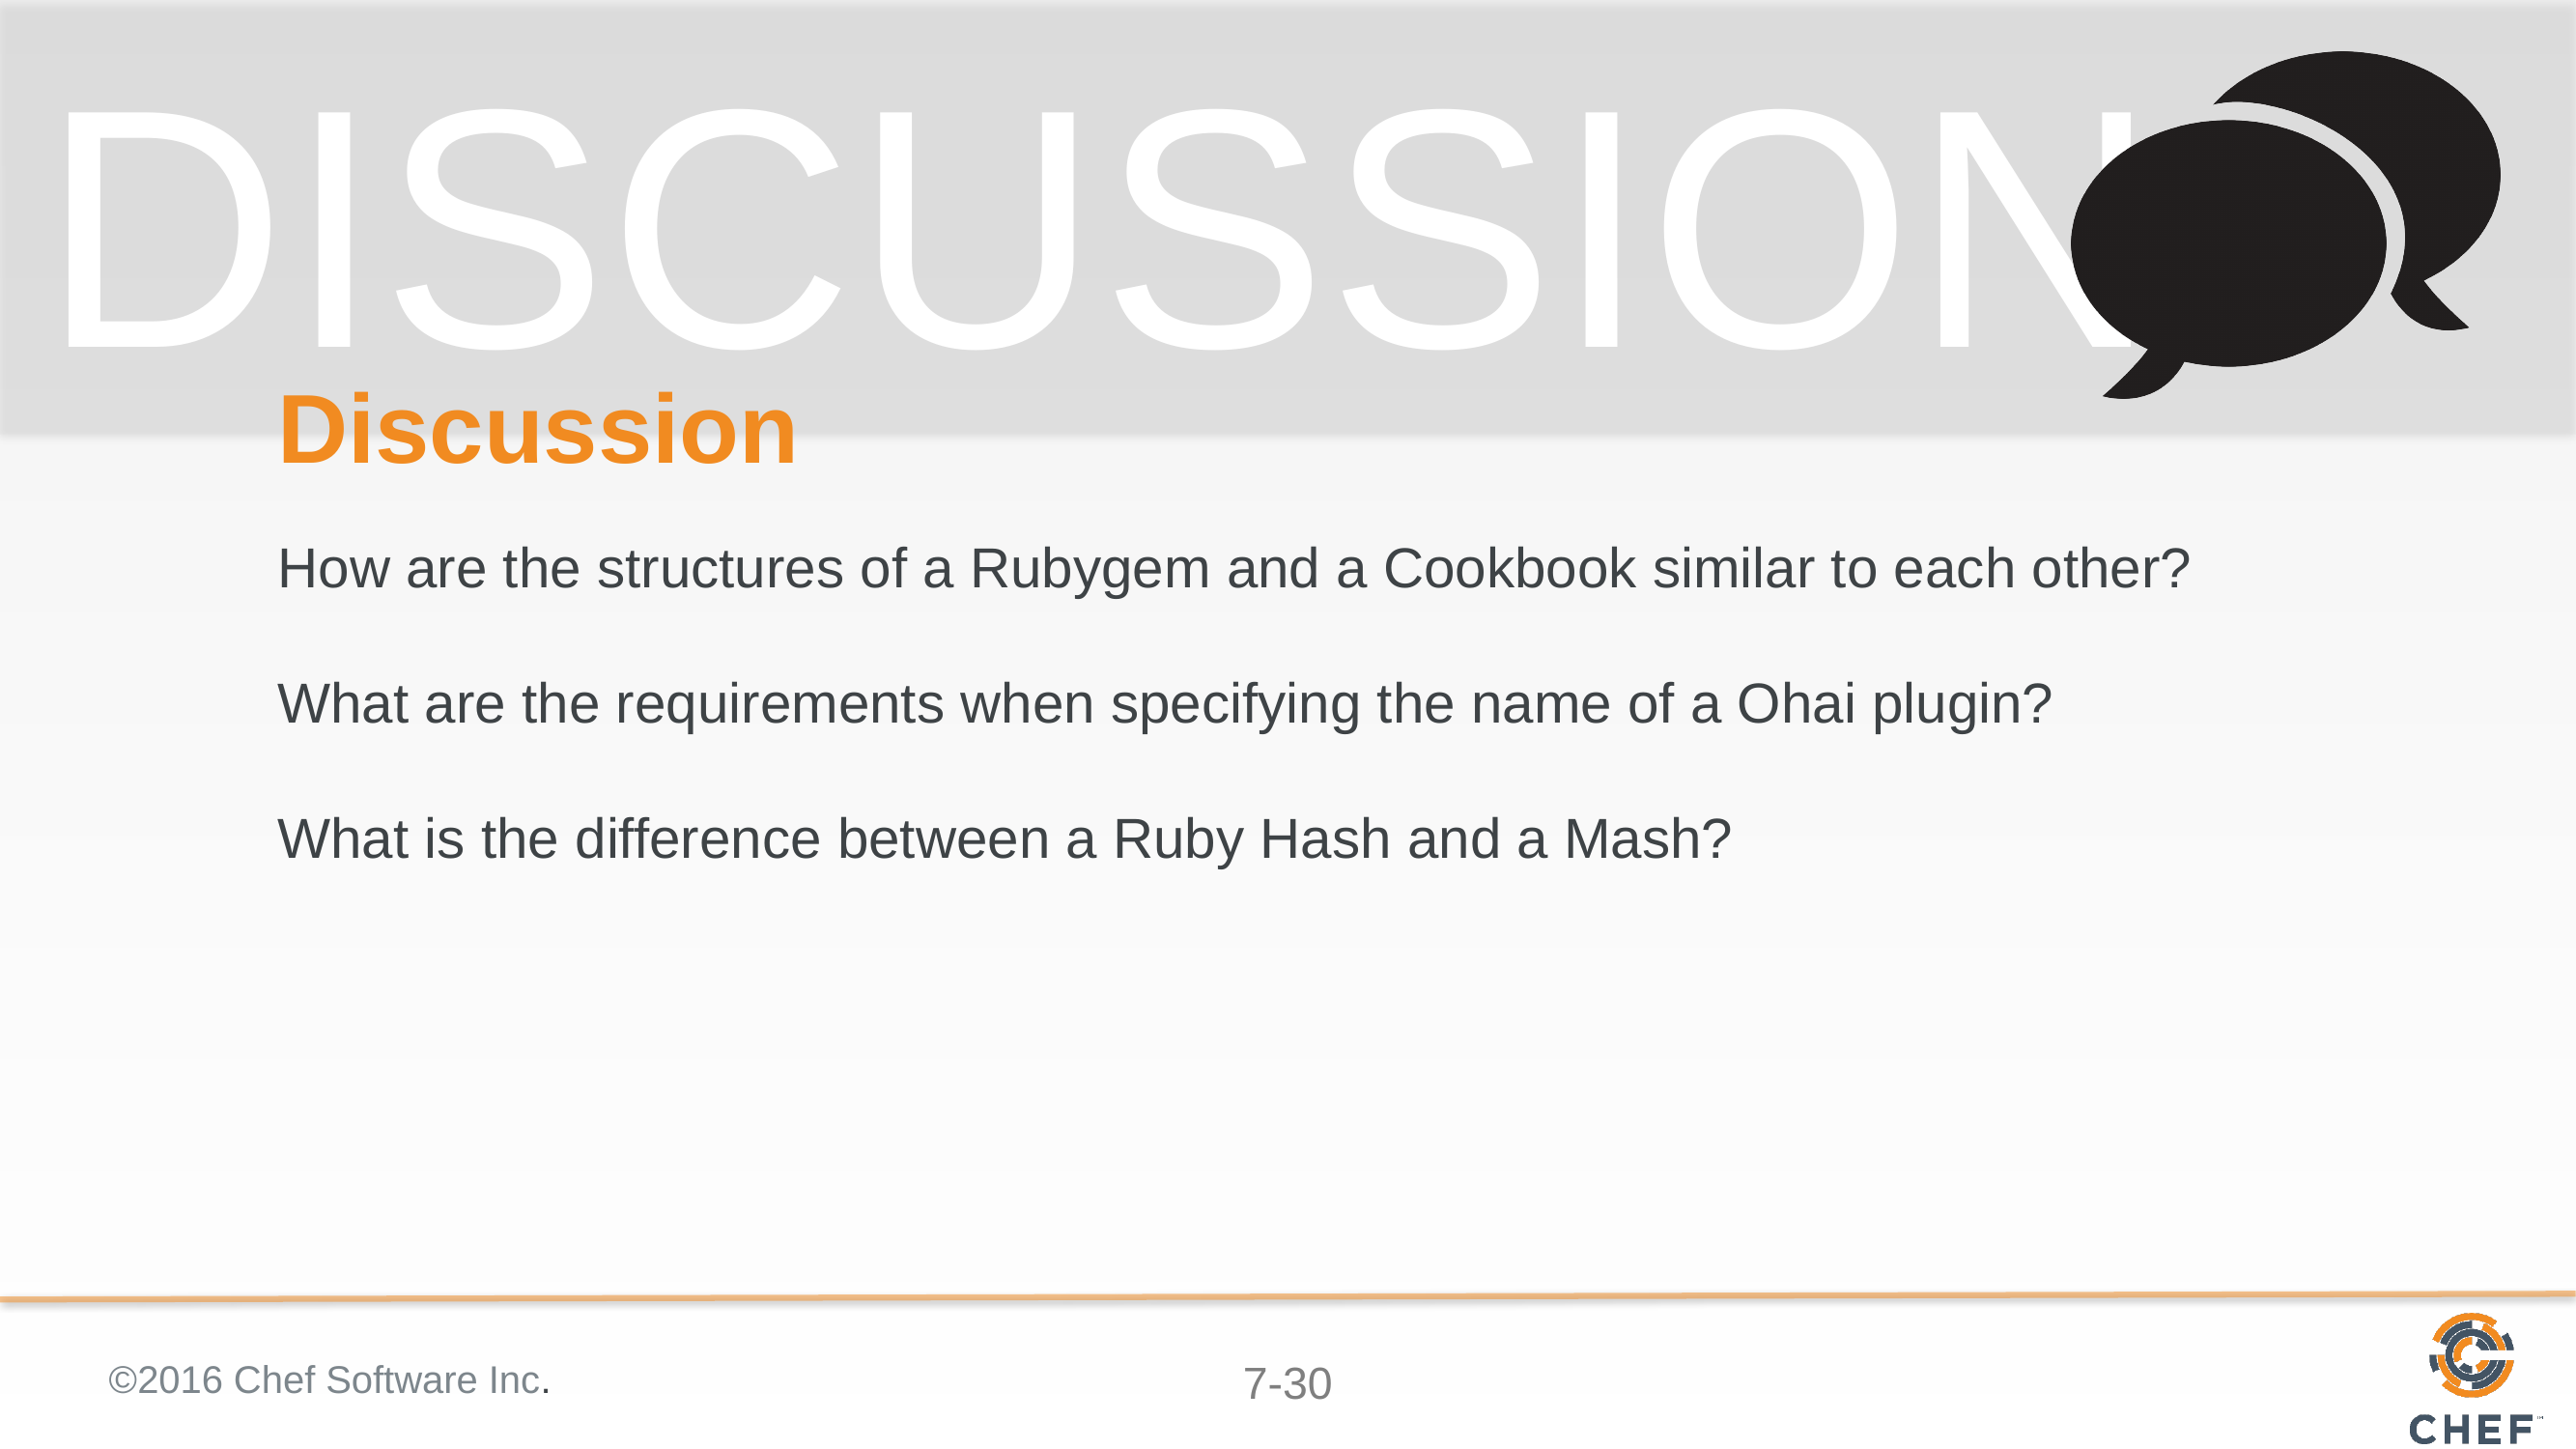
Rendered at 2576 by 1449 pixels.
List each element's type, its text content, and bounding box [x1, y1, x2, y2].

picture [2399, 1297, 2551, 1449]
subtitle How are the structures of a Rubygem and a Cookbook similar to each other? What are the requirements when specifying the name of a Ohai plugin? What is the difference between a Ruby Hash and a Mash? [263, 516, 2218, 921]
title Discussion [263, 363, 2218, 499]
picture [2071, 51, 2517, 399]
